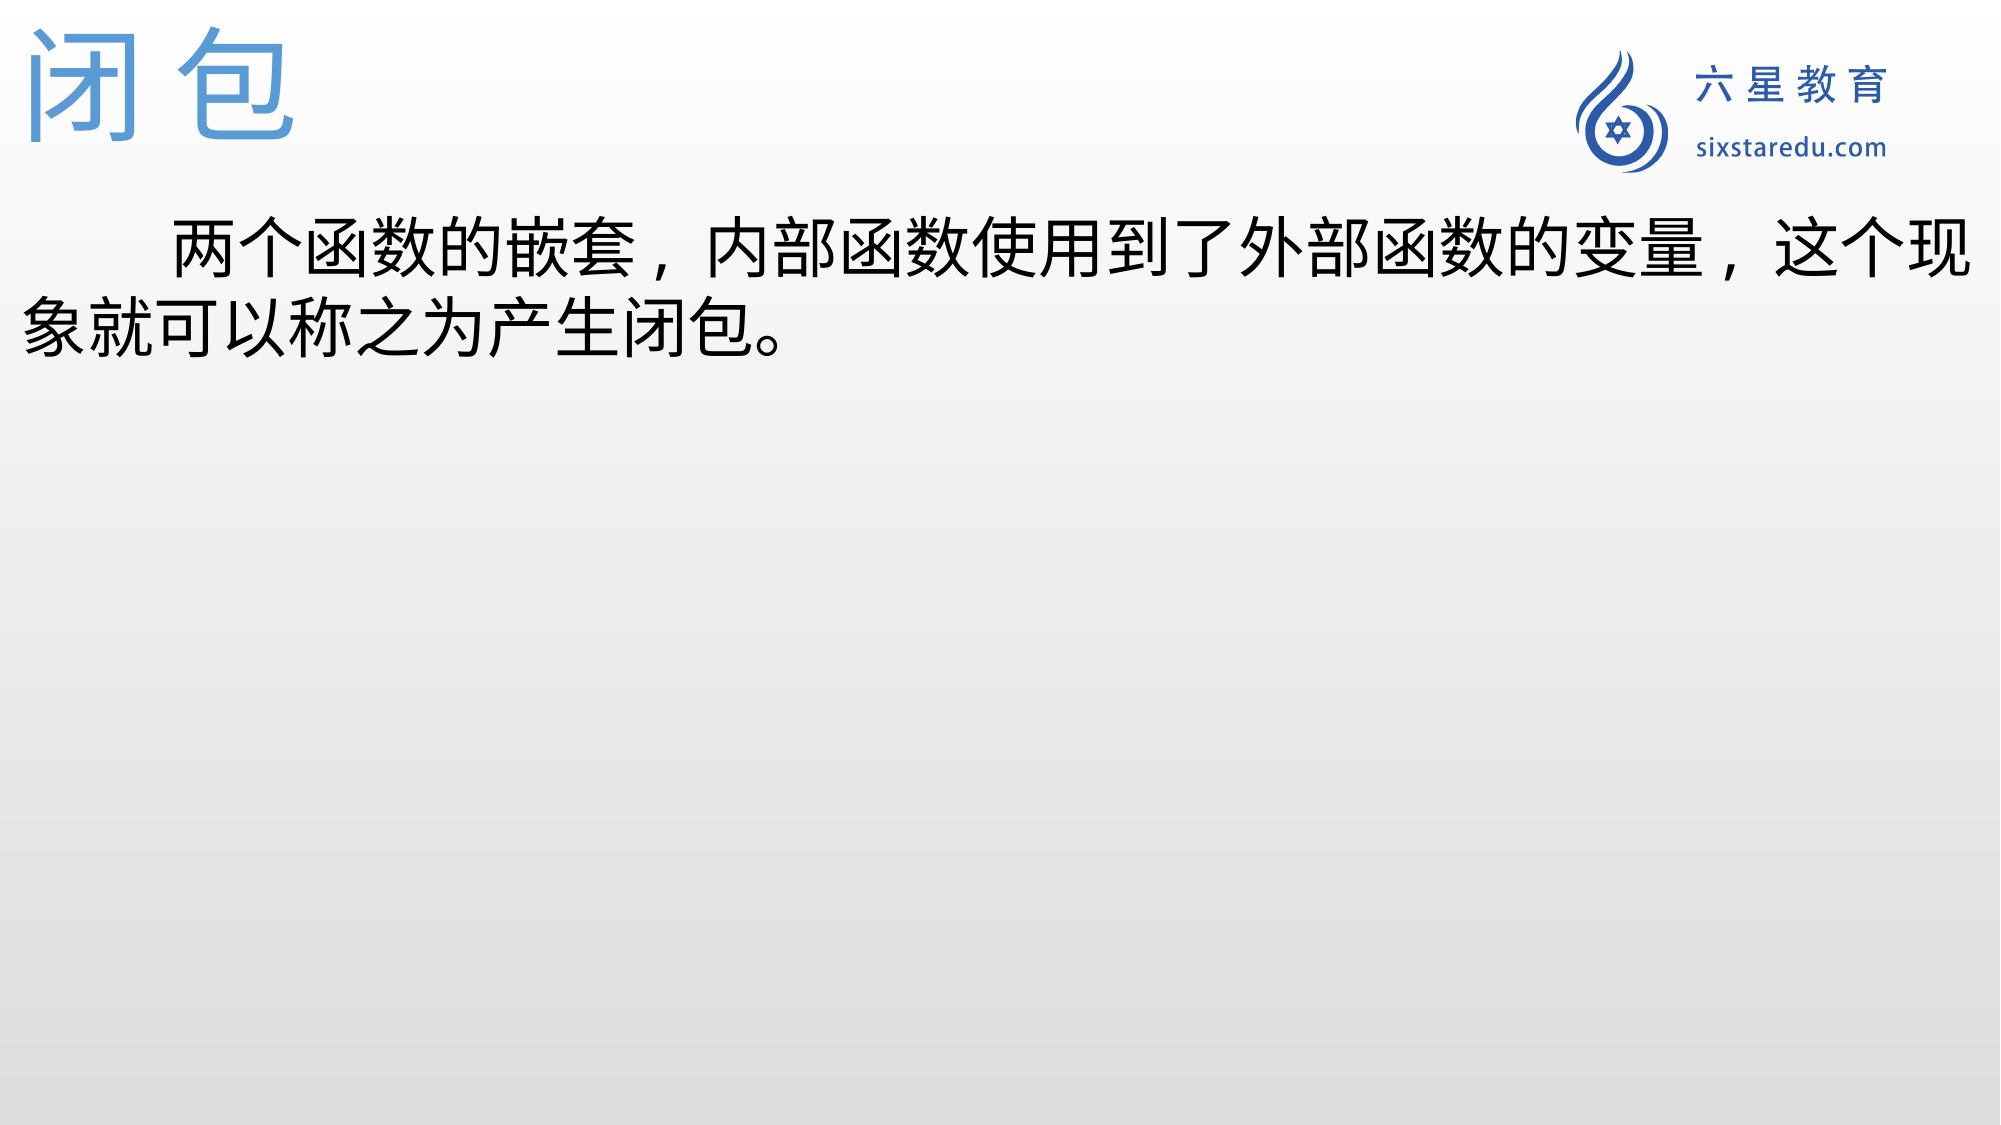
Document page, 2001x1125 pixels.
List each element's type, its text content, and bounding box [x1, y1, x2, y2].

picture [1481, 0, 1976, 223]
text_box 闭 包 [5, 0, 658, 165]
text_box 两个函数的嵌套, 内部函数使用到了外部函数的变量, 这个现象就可以称之为产生闭包。 [5, 198, 1995, 373]
